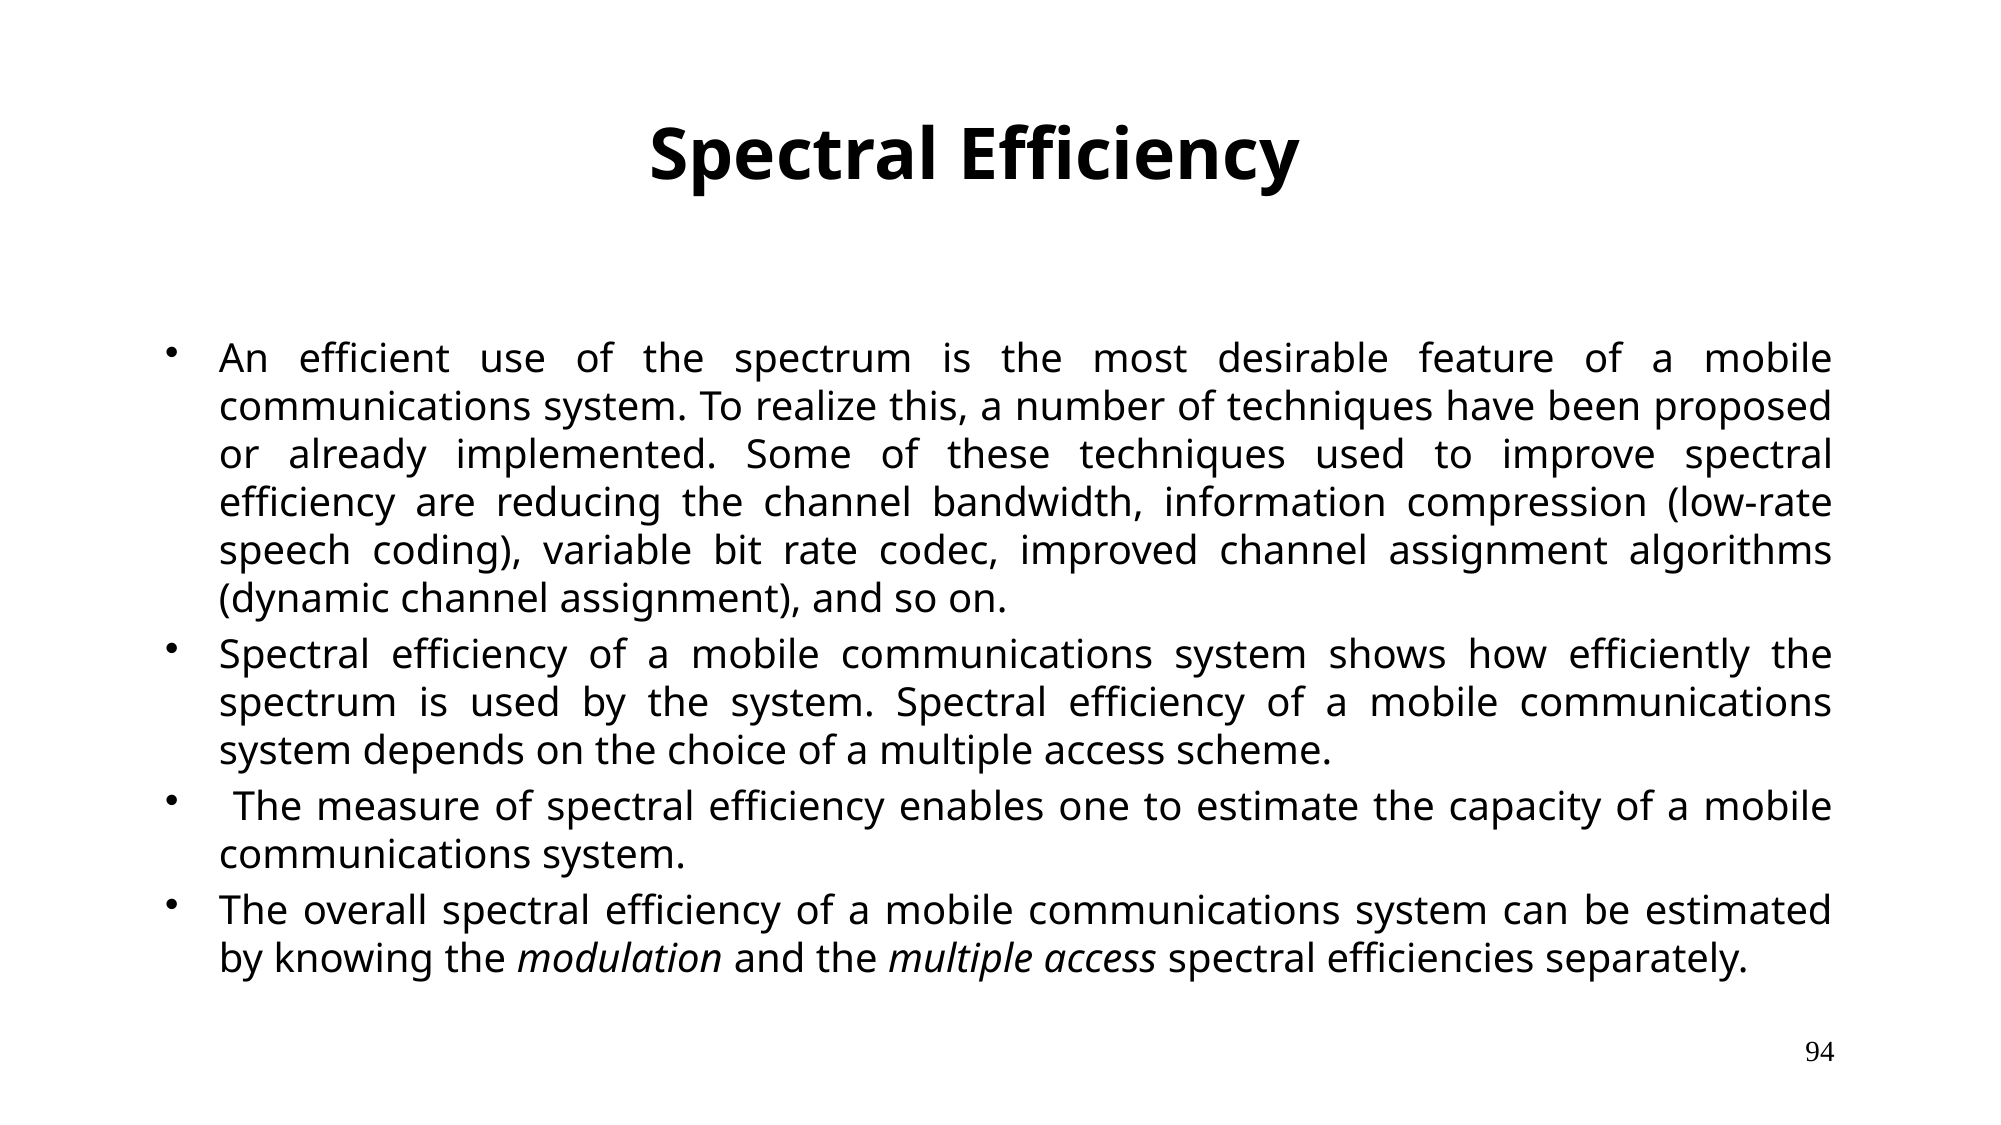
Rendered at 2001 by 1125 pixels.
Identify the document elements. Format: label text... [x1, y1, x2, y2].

title Spectral Efficiency [74, 99, 1876, 288]
slide_number 94 [1433, 1024, 1851, 1101]
list An efficient use of the spectrum is the most desirable feature of a mobile communications system. To realize this, a number of techniques have been proposed or already implemented. Some of these techniques used to improve spectral efficiency are reducing the channel bandwidth, information compression (low-rate speech coding), variable bit rate codec, improved channel assignment algorithms (dynamic channel assignment), and so on. Spectral efficiency of a mobile communications system shows how efficiently the spectrum is used by the system. Spectral efficiency of a mobile communications system depends on the choice of a multiple access scheme. The measure of spectral efficiency enables one to estimate the capacity of a mobile communications system. The overall spectral efficiency of a mobile communications system can be estimated by knowing the modulation and the multiple access spectral efficiencies separately. [149, 324, 1851, 1001]
